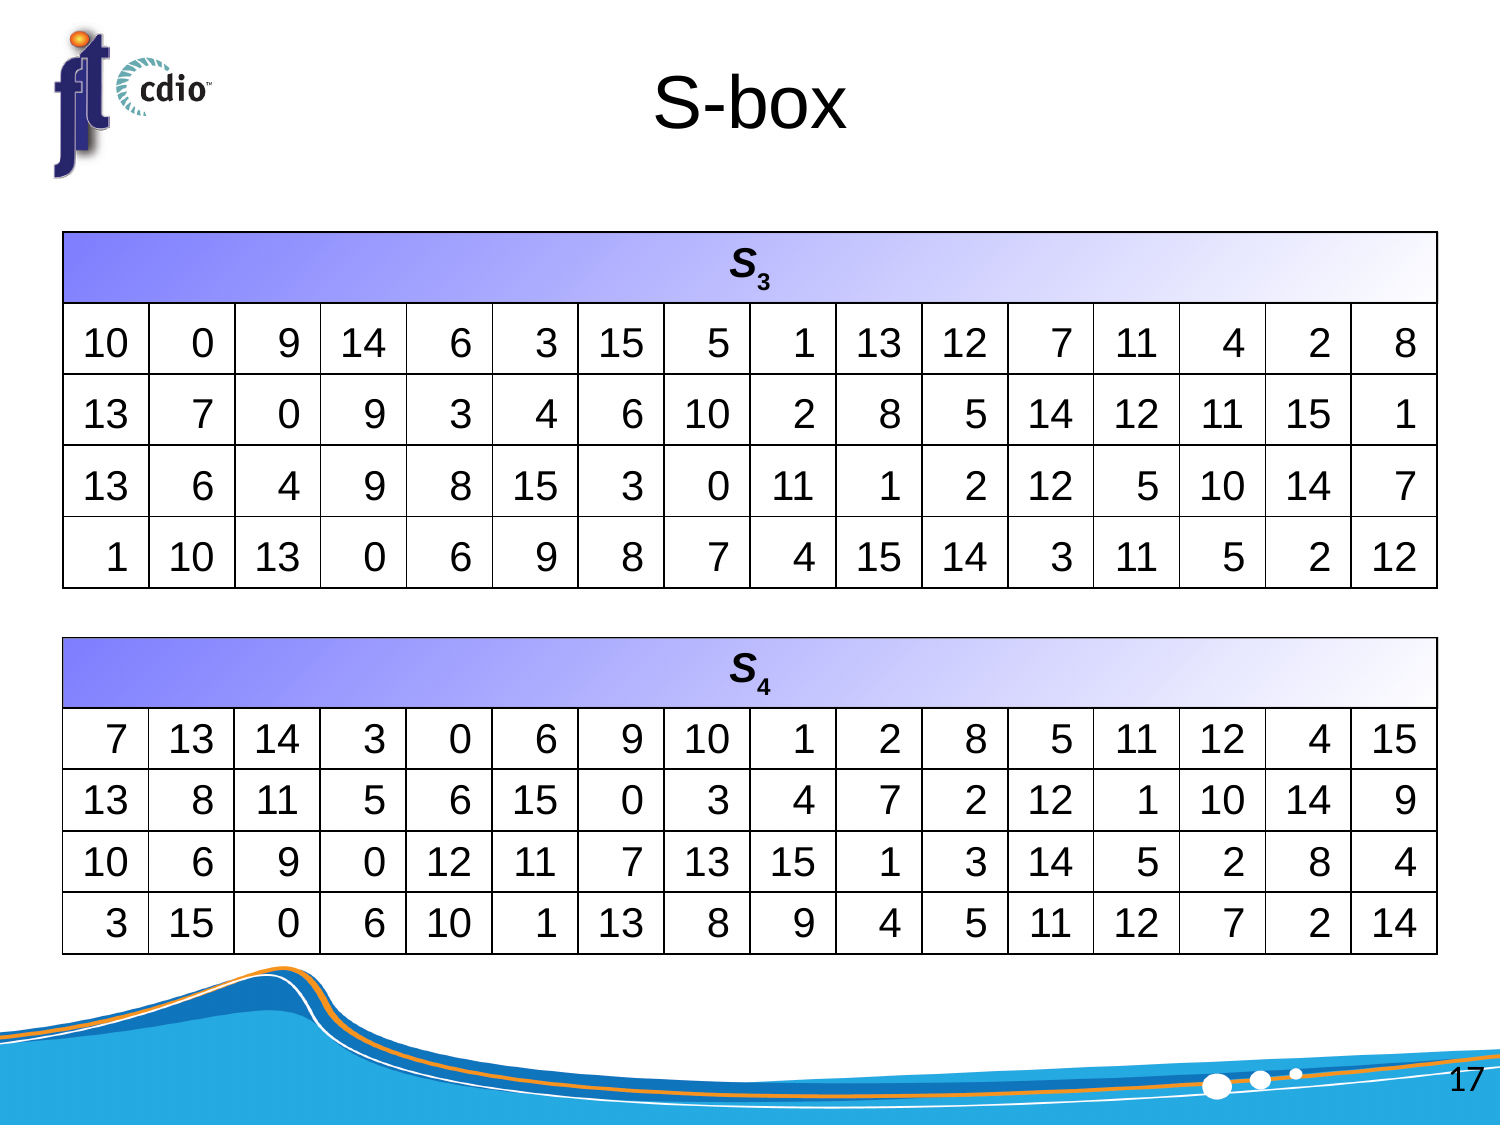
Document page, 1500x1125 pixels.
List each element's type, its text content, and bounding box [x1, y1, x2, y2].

table_cell 14 [1009, 832, 1093, 891]
table_cell 12 [1009, 446, 1093, 516]
table_cell 7 [1352, 446, 1436, 516]
table_cell 6 [150, 446, 234, 516]
table_cell 12 [407, 832, 491, 891]
table_cell 10 [407, 893, 491, 953]
table_cell 4 [493, 375, 577, 444]
table_cell 9 [321, 375, 406, 444]
table_cell 1 [837, 446, 921, 516]
table_cell 8 [579, 517, 663, 587]
table_cell 7 [150, 375, 234, 444]
table_cell 6 [407, 517, 492, 587]
table_cell 0 [665, 446, 749, 516]
table_cell 4 [751, 770, 835, 830]
table_cell 3 [63, 893, 148, 953]
table_cell 4 [751, 517, 835, 587]
table_cell 5 [1094, 446, 1179, 516]
table_cell 15 [1266, 375, 1350, 444]
table_cell 9 [579, 709, 663, 768]
table_cell 3 [493, 304, 577, 373]
table_cell 2 [923, 770, 1007, 830]
table_cell 2 [1266, 304, 1350, 373]
table_cell 14 [321, 304, 406, 373]
table_cell 7 [665, 517, 749, 587]
table_cell 8 [407, 446, 492, 516]
table_cell 11 [1094, 517, 1179, 587]
table_cell 11 [493, 832, 577, 891]
table_cell 11 [751, 446, 835, 516]
table_cell 4 [236, 446, 320, 516]
table_cell 2 [1266, 517, 1350, 587]
table_cell 2 [1266, 893, 1350, 953]
table_cell 15 [837, 517, 921, 587]
table_cell 8 [1352, 304, 1436, 373]
table_cell 5 [665, 304, 749, 373]
table_cell 9 [321, 446, 406, 516]
table_cell 5 [1180, 517, 1265, 587]
table_cell 14 [235, 709, 319, 768]
table_cell 14 [923, 517, 1007, 587]
table_cell 6 [493, 709, 577, 768]
table_cell 1 [1094, 770, 1179, 830]
table_cell 7 [63, 709, 148, 768]
table_cell 0 [321, 832, 405, 891]
table_cell 2 [751, 375, 835, 444]
table_cell 6 [407, 304, 492, 373]
table_cell 0 [407, 709, 491, 768]
table_cell 5 [1094, 832, 1179, 891]
table_cell 5 [923, 375, 1007, 444]
picture [0, 0, 1500, 1125]
table_cell 4 [1352, 832, 1436, 891]
table_header S3 [64, 233, 1436, 302]
table_cell 3 [923, 832, 1007, 891]
table_cell 0 [321, 517, 406, 587]
table_cell 12 [1094, 893, 1179, 953]
table_cell 7 [1009, 304, 1093, 373]
table_cell 3 [407, 375, 492, 444]
table_cell 4 [1266, 709, 1350, 768]
table_cell 0 [150, 304, 234, 373]
table_cell 11 [1009, 893, 1093, 953]
table_cell 13 [64, 446, 148, 516]
table_cell 10 [63, 832, 148, 891]
table_cell 15 [149, 893, 233, 953]
table_cell 8 [665, 893, 749, 953]
table_cell 6 [579, 375, 663, 444]
table_cell 15 [751, 832, 835, 891]
table_cell 6 [407, 770, 491, 830]
table_cell 12 [1352, 517, 1436, 587]
table_cell 12 [923, 304, 1007, 373]
table_cell 1 [751, 304, 835, 373]
table_cell 12 [1094, 375, 1179, 444]
table_cell 14 [1352, 893, 1436, 953]
table_cell 4 [837, 893, 921, 953]
table_cell 7 [1180, 893, 1265, 953]
table_cell 10 [64, 304, 148, 373]
table_cell 11 [235, 770, 319, 830]
table_cell 11 [1094, 304, 1179, 373]
table_cell 1 [64, 517, 148, 587]
table_cell 8 [149, 770, 233, 830]
table_cell 10 [665, 375, 749, 444]
table_cell 13 [63, 770, 148, 830]
table_cell 13 [665, 832, 749, 891]
table_cell 1 [493, 893, 577, 953]
table_cell 5 [1009, 709, 1093, 768]
table_cell 0 [579, 770, 663, 830]
table_cell 10 [150, 517, 234, 587]
table_cell 3 [1009, 517, 1093, 587]
table_cell 0 [235, 893, 319, 953]
table_cell 12 [1180, 709, 1265, 768]
table_cell 7 [579, 832, 663, 891]
table_cell 8 [837, 375, 921, 444]
table_cell 10 [1180, 446, 1265, 516]
table_cell 15 [493, 770, 577, 830]
table_cell 5 [321, 770, 405, 830]
table_cell 3 [579, 446, 663, 516]
text_box 17 [1149, 1046, 1500, 1125]
table_cell 12 [1009, 770, 1093, 830]
table_cell 8 [923, 709, 1007, 768]
table_cell 6 [321, 893, 405, 953]
table_cell 1 [751, 709, 835, 768]
table_cell 14 [1266, 770, 1350, 830]
table_cell 11 [1180, 375, 1265, 444]
table_cell 15 [493, 446, 577, 516]
table_cell 9 [751, 893, 835, 953]
table_cell 0 [236, 375, 320, 444]
table_cell 9 [235, 832, 319, 891]
table_cell 13 [236, 517, 320, 587]
table_cell 9 [236, 304, 320, 373]
table_cell 2 [923, 446, 1007, 516]
table_cell 6 [149, 832, 233, 891]
table_cell 13 [64, 375, 148, 444]
table_cell 2 [837, 709, 921, 768]
table_cell 14 [1009, 375, 1093, 444]
table_cell 10 [1180, 770, 1265, 830]
table_cell 10 [665, 709, 749, 768]
table_cell 14 [1266, 446, 1350, 516]
table_cell 8 [1266, 832, 1350, 891]
table_header S4 [63, 638, 1436, 707]
table_cell 5 [923, 893, 1007, 953]
table_cell 13 [837, 304, 921, 373]
table_cell 7 [837, 770, 921, 830]
table_cell 13 [579, 893, 663, 953]
table_cell 15 [1352, 709, 1436, 768]
table_cell 1 [837, 832, 921, 891]
table_cell 15 [579, 304, 663, 373]
table_cell 1 [1352, 375, 1436, 444]
table_cell 4 [1180, 304, 1265, 373]
table_cell 3 [321, 709, 405, 768]
table_cell 9 [1352, 770, 1436, 830]
table_cell 9 [493, 517, 577, 587]
table_cell 13 [149, 709, 233, 768]
title S-box [62, 55, 1438, 143]
table_cell 11 [1094, 709, 1179, 768]
table_cell 3 [665, 770, 749, 830]
table_cell 2 [1180, 832, 1265, 891]
